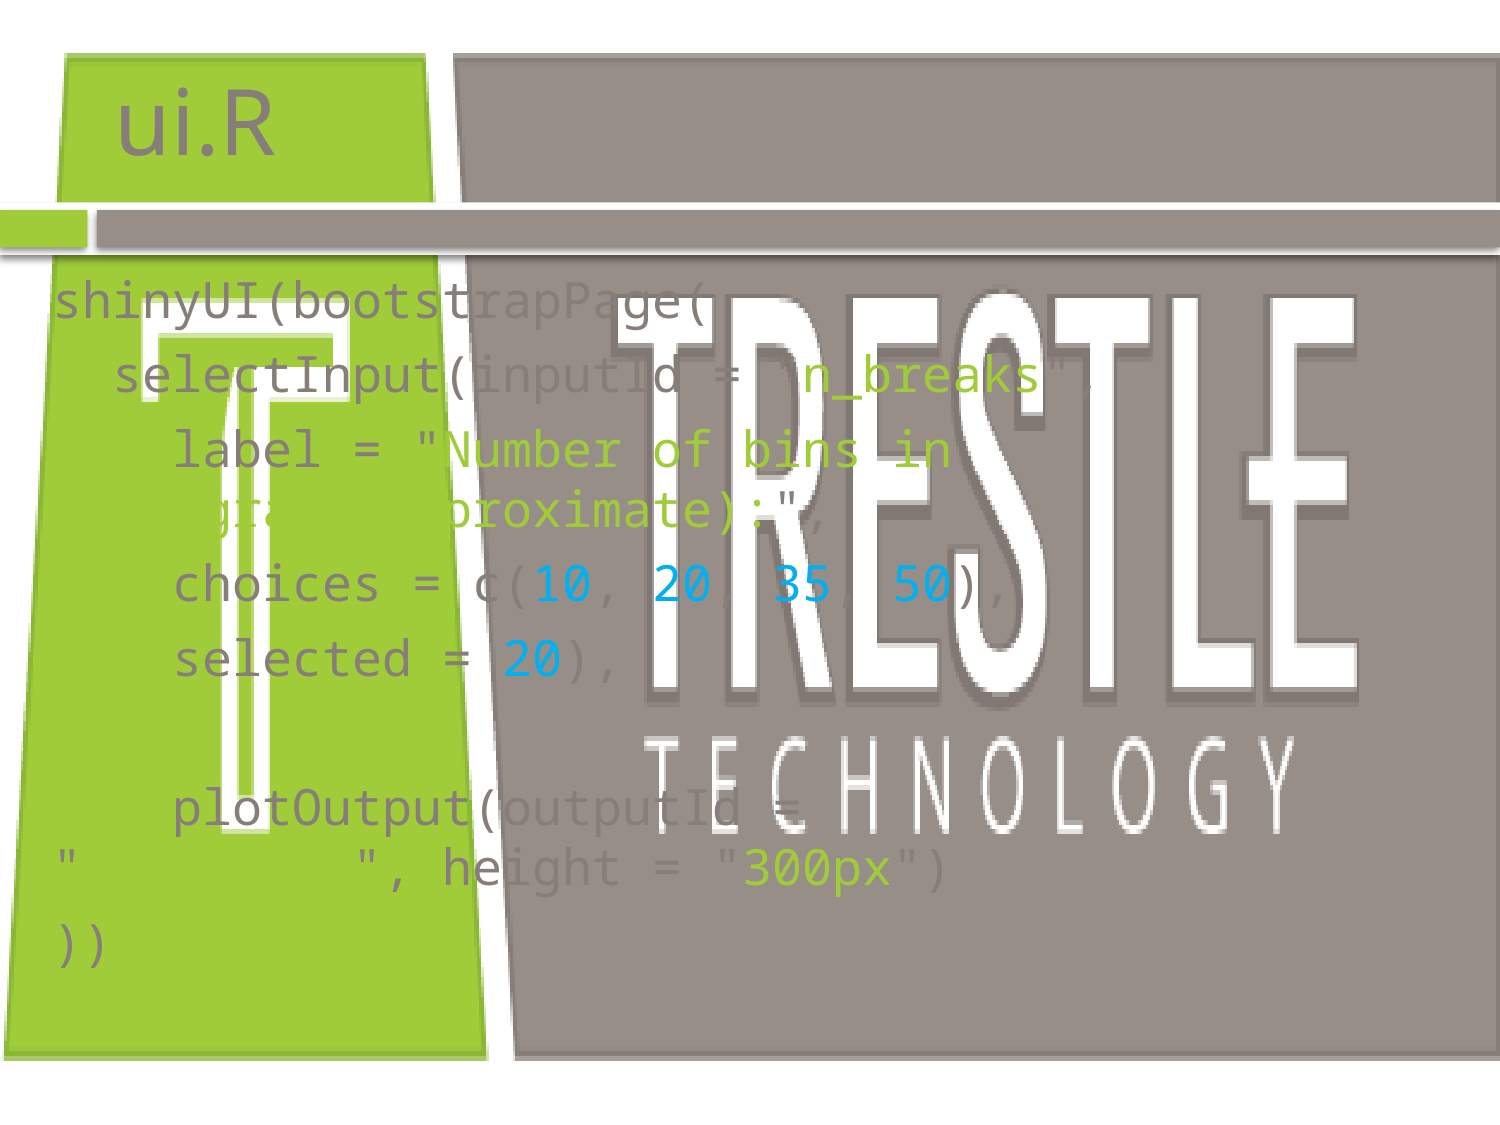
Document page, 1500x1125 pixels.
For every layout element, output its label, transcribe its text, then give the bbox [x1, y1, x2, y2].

picture [0, 0, 1500, 202]
title ui.R [99, 37, 1438, 200]
picture [0, 255, 1500, 1125]
list shinyUI(bootstrapPage( selectInput(inputId = "n_breaks", label = "Number of bins in histogram (approximate):", choices = c(10, 20, 35, 50), selected = 20), plotOutput(outputId = "main_plot", height = "300px") )) [37, 260, 1125, 1011]
